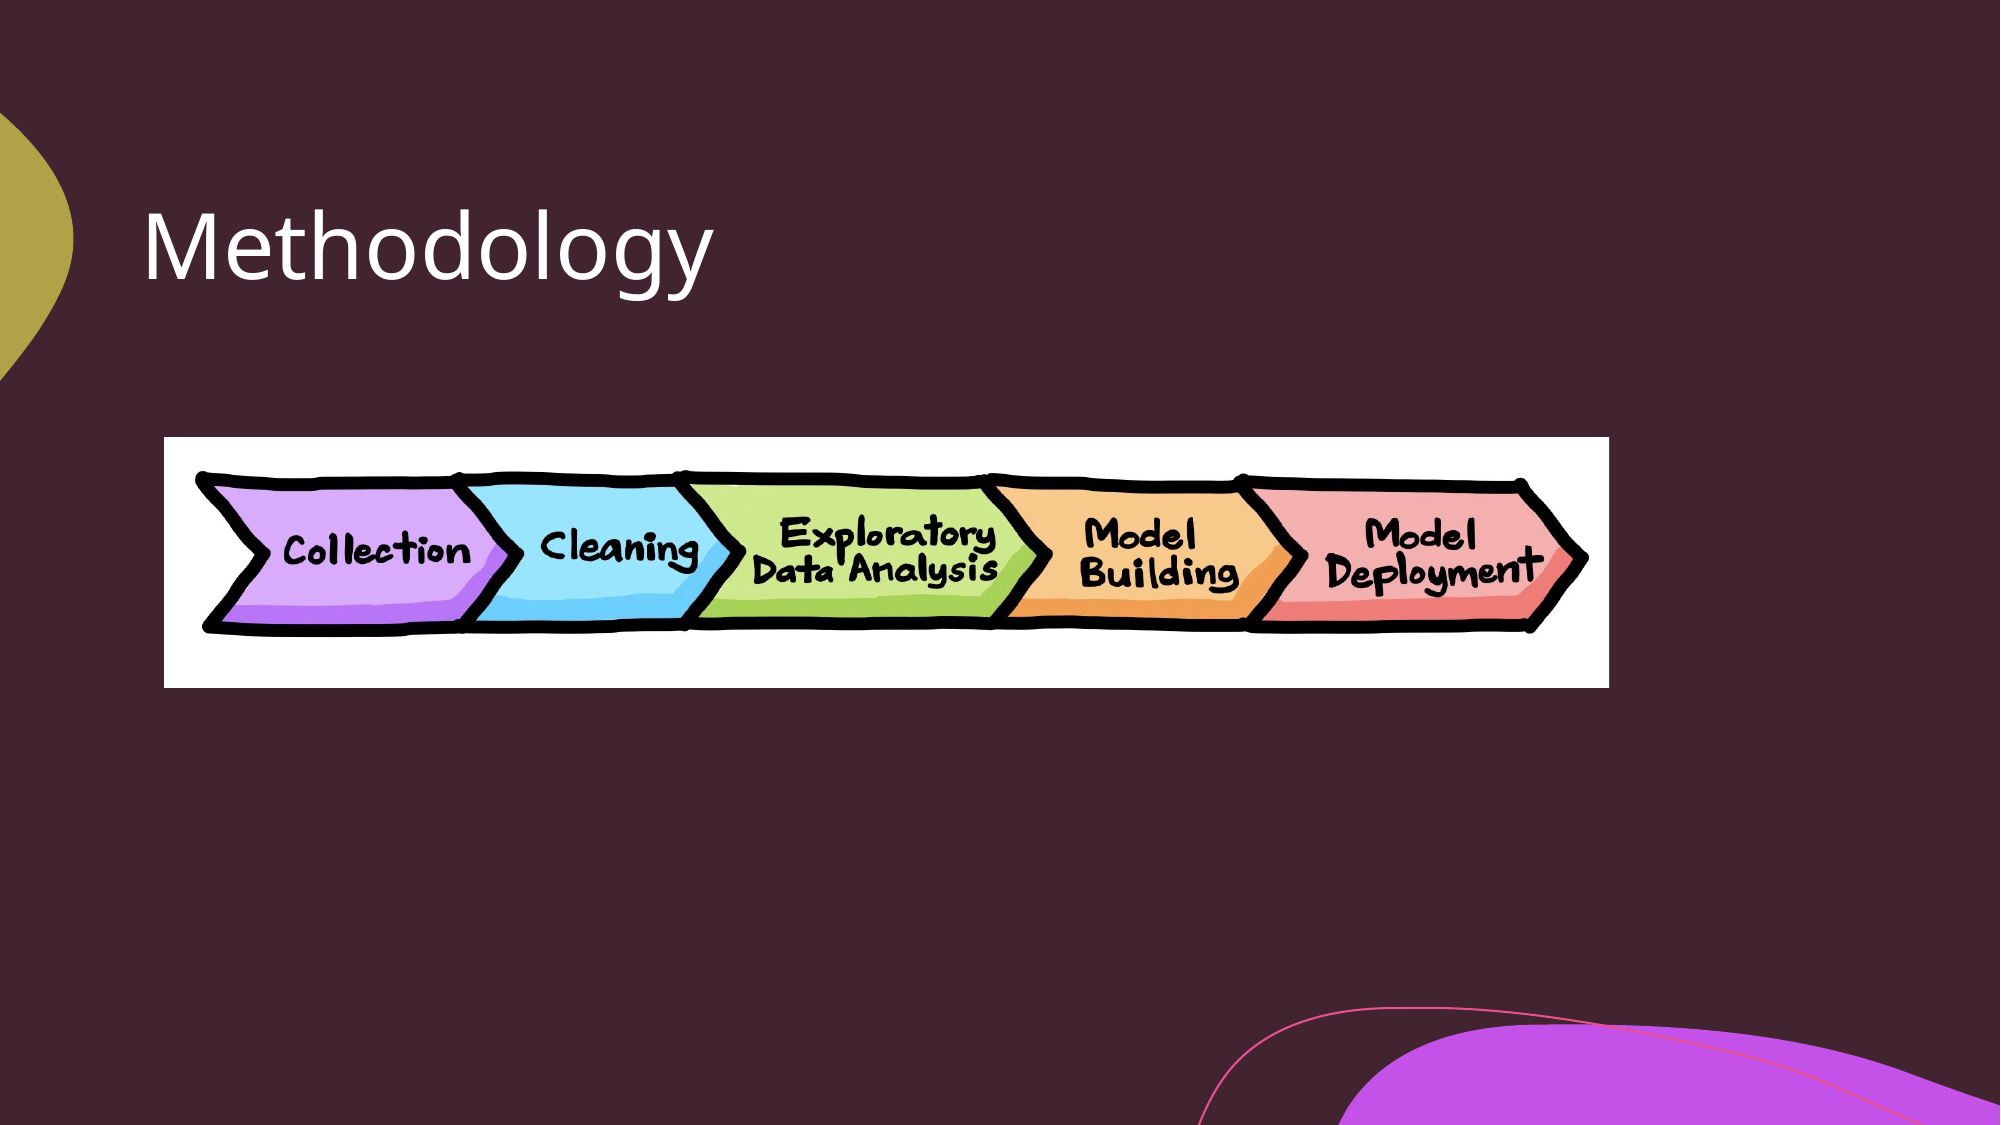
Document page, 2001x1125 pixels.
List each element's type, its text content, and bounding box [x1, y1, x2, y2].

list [163, 437, 1610, 688]
title Methodology [125, 125, 1875, 375]
